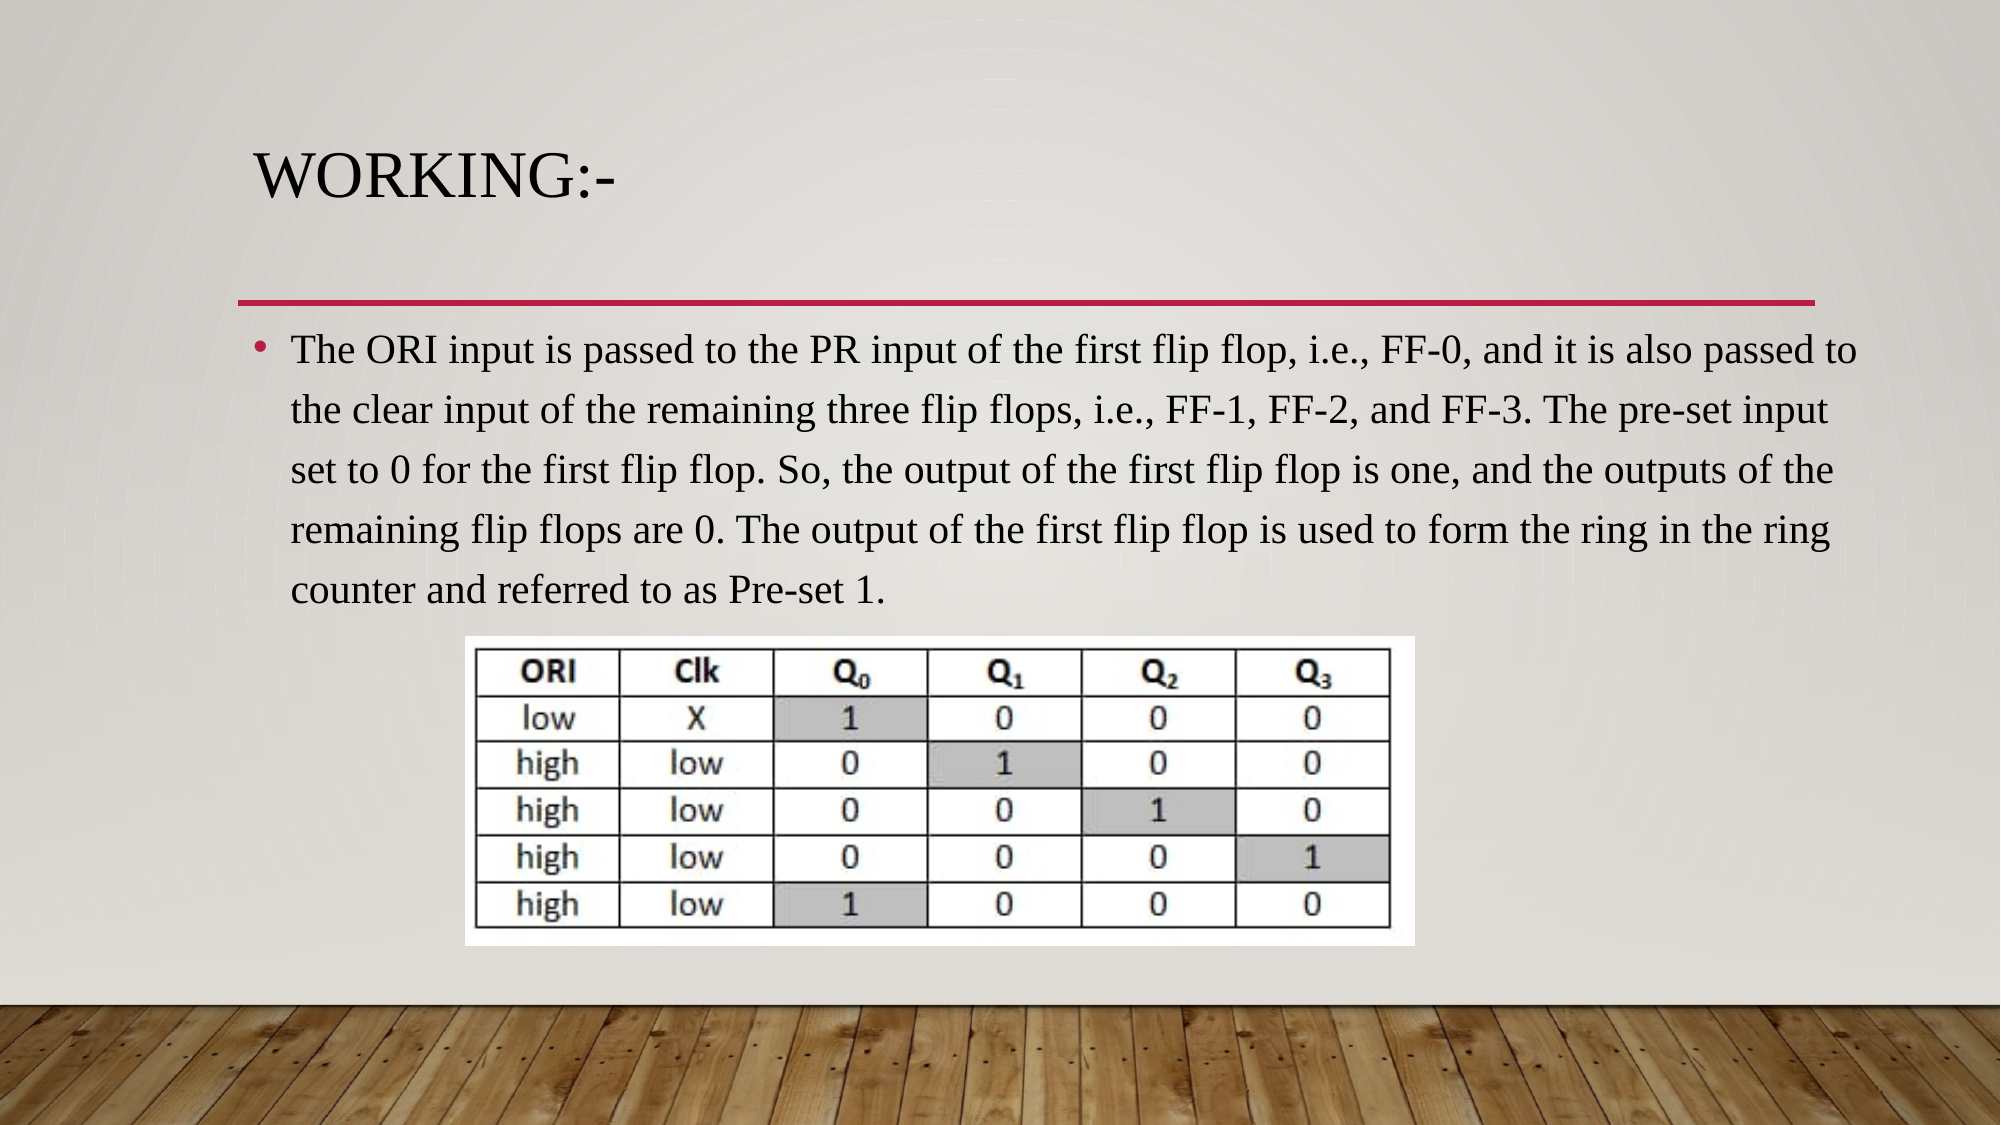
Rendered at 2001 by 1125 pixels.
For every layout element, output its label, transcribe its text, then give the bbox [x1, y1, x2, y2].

picture [465, 636, 1415, 947]
picture [0, 1005, 2000, 1125]
list The ORI input is passed to the PR input of the first flip flop, i.e., FF-0, and it is also passed to the clear input of the remaining three flip flops, i.e., FF-1, FF-2, and FF-3. The pre-set input set to 0 for the first flip flop. So, the output of the first flip flop is one, and the outputs of the remaining flip flops are 0. The output of the first flip flop is used to form the ring in the ring counter and referred to as Pre-set 1. [238, 304, 1891, 637]
title Working:- [238, 131, 1814, 304]
